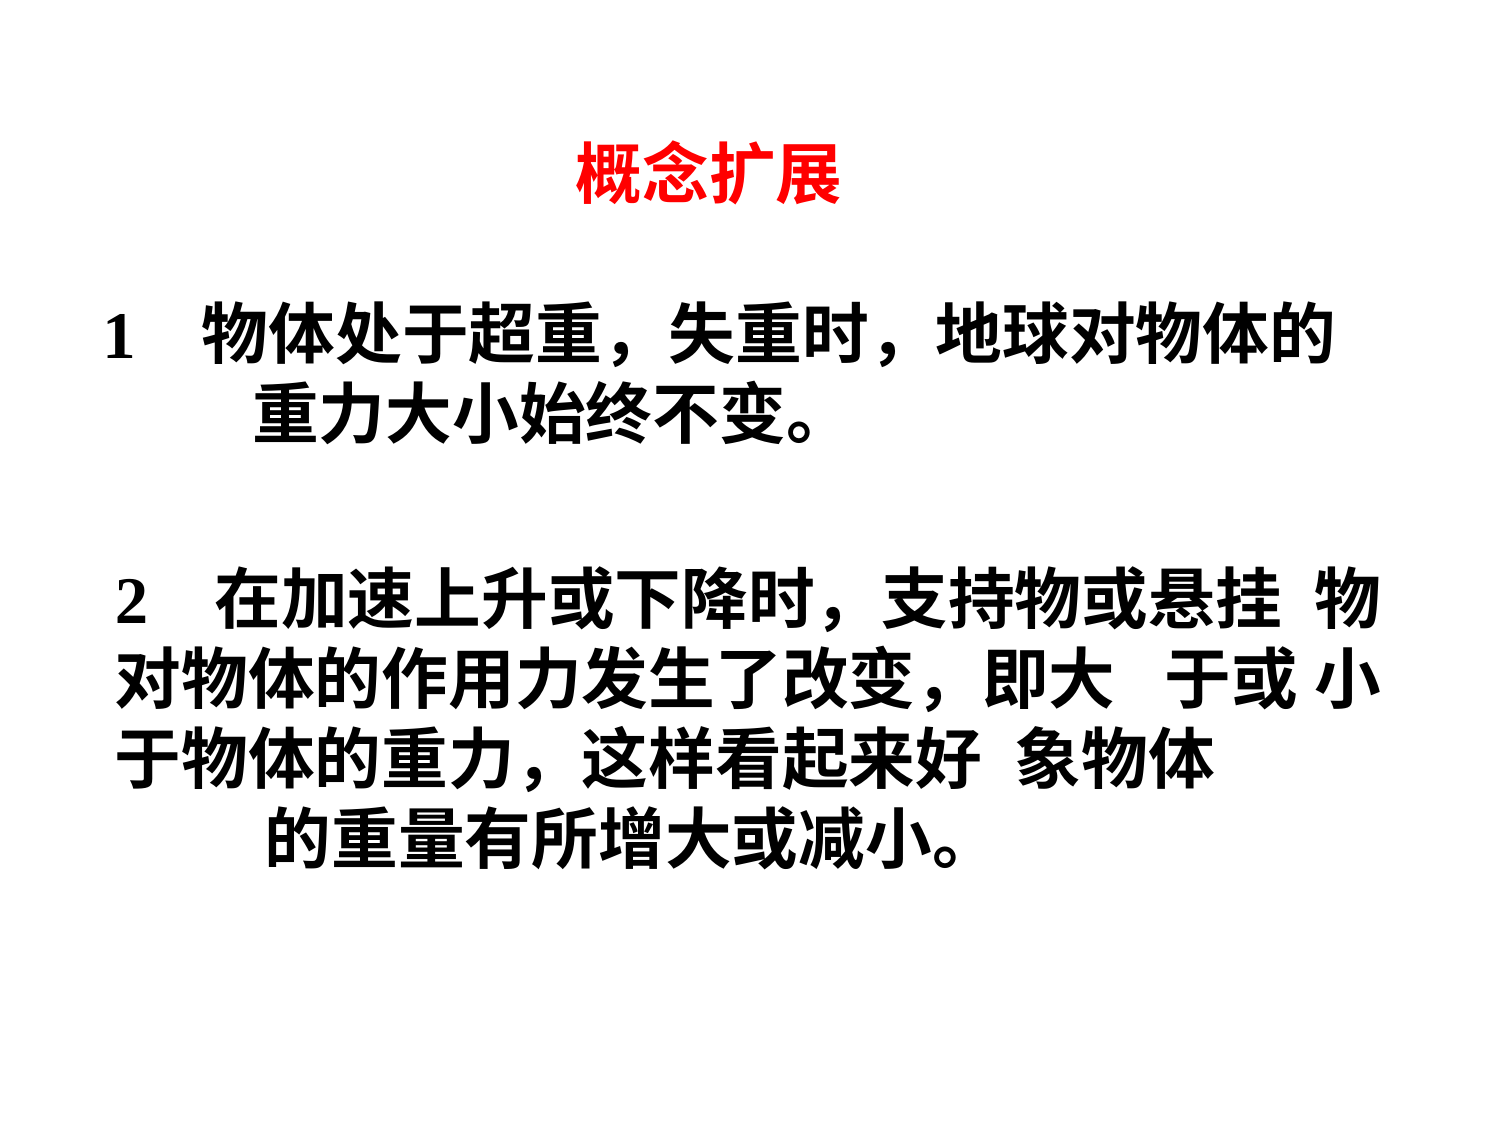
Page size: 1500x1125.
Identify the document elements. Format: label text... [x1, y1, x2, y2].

text_box 概念扩展 1 物体处于超重，失重时，地球对物体的 重力大小始终不变。 [87, 124, 1413, 460]
text_box 2 在加速上升或下降时，支持物或悬挂 物对物体的作用力发生了改变，即大 于或 小于物体的重力，这样看起来好 象物体 的重量有所增大或减小。 [99, 549, 1403, 885]
